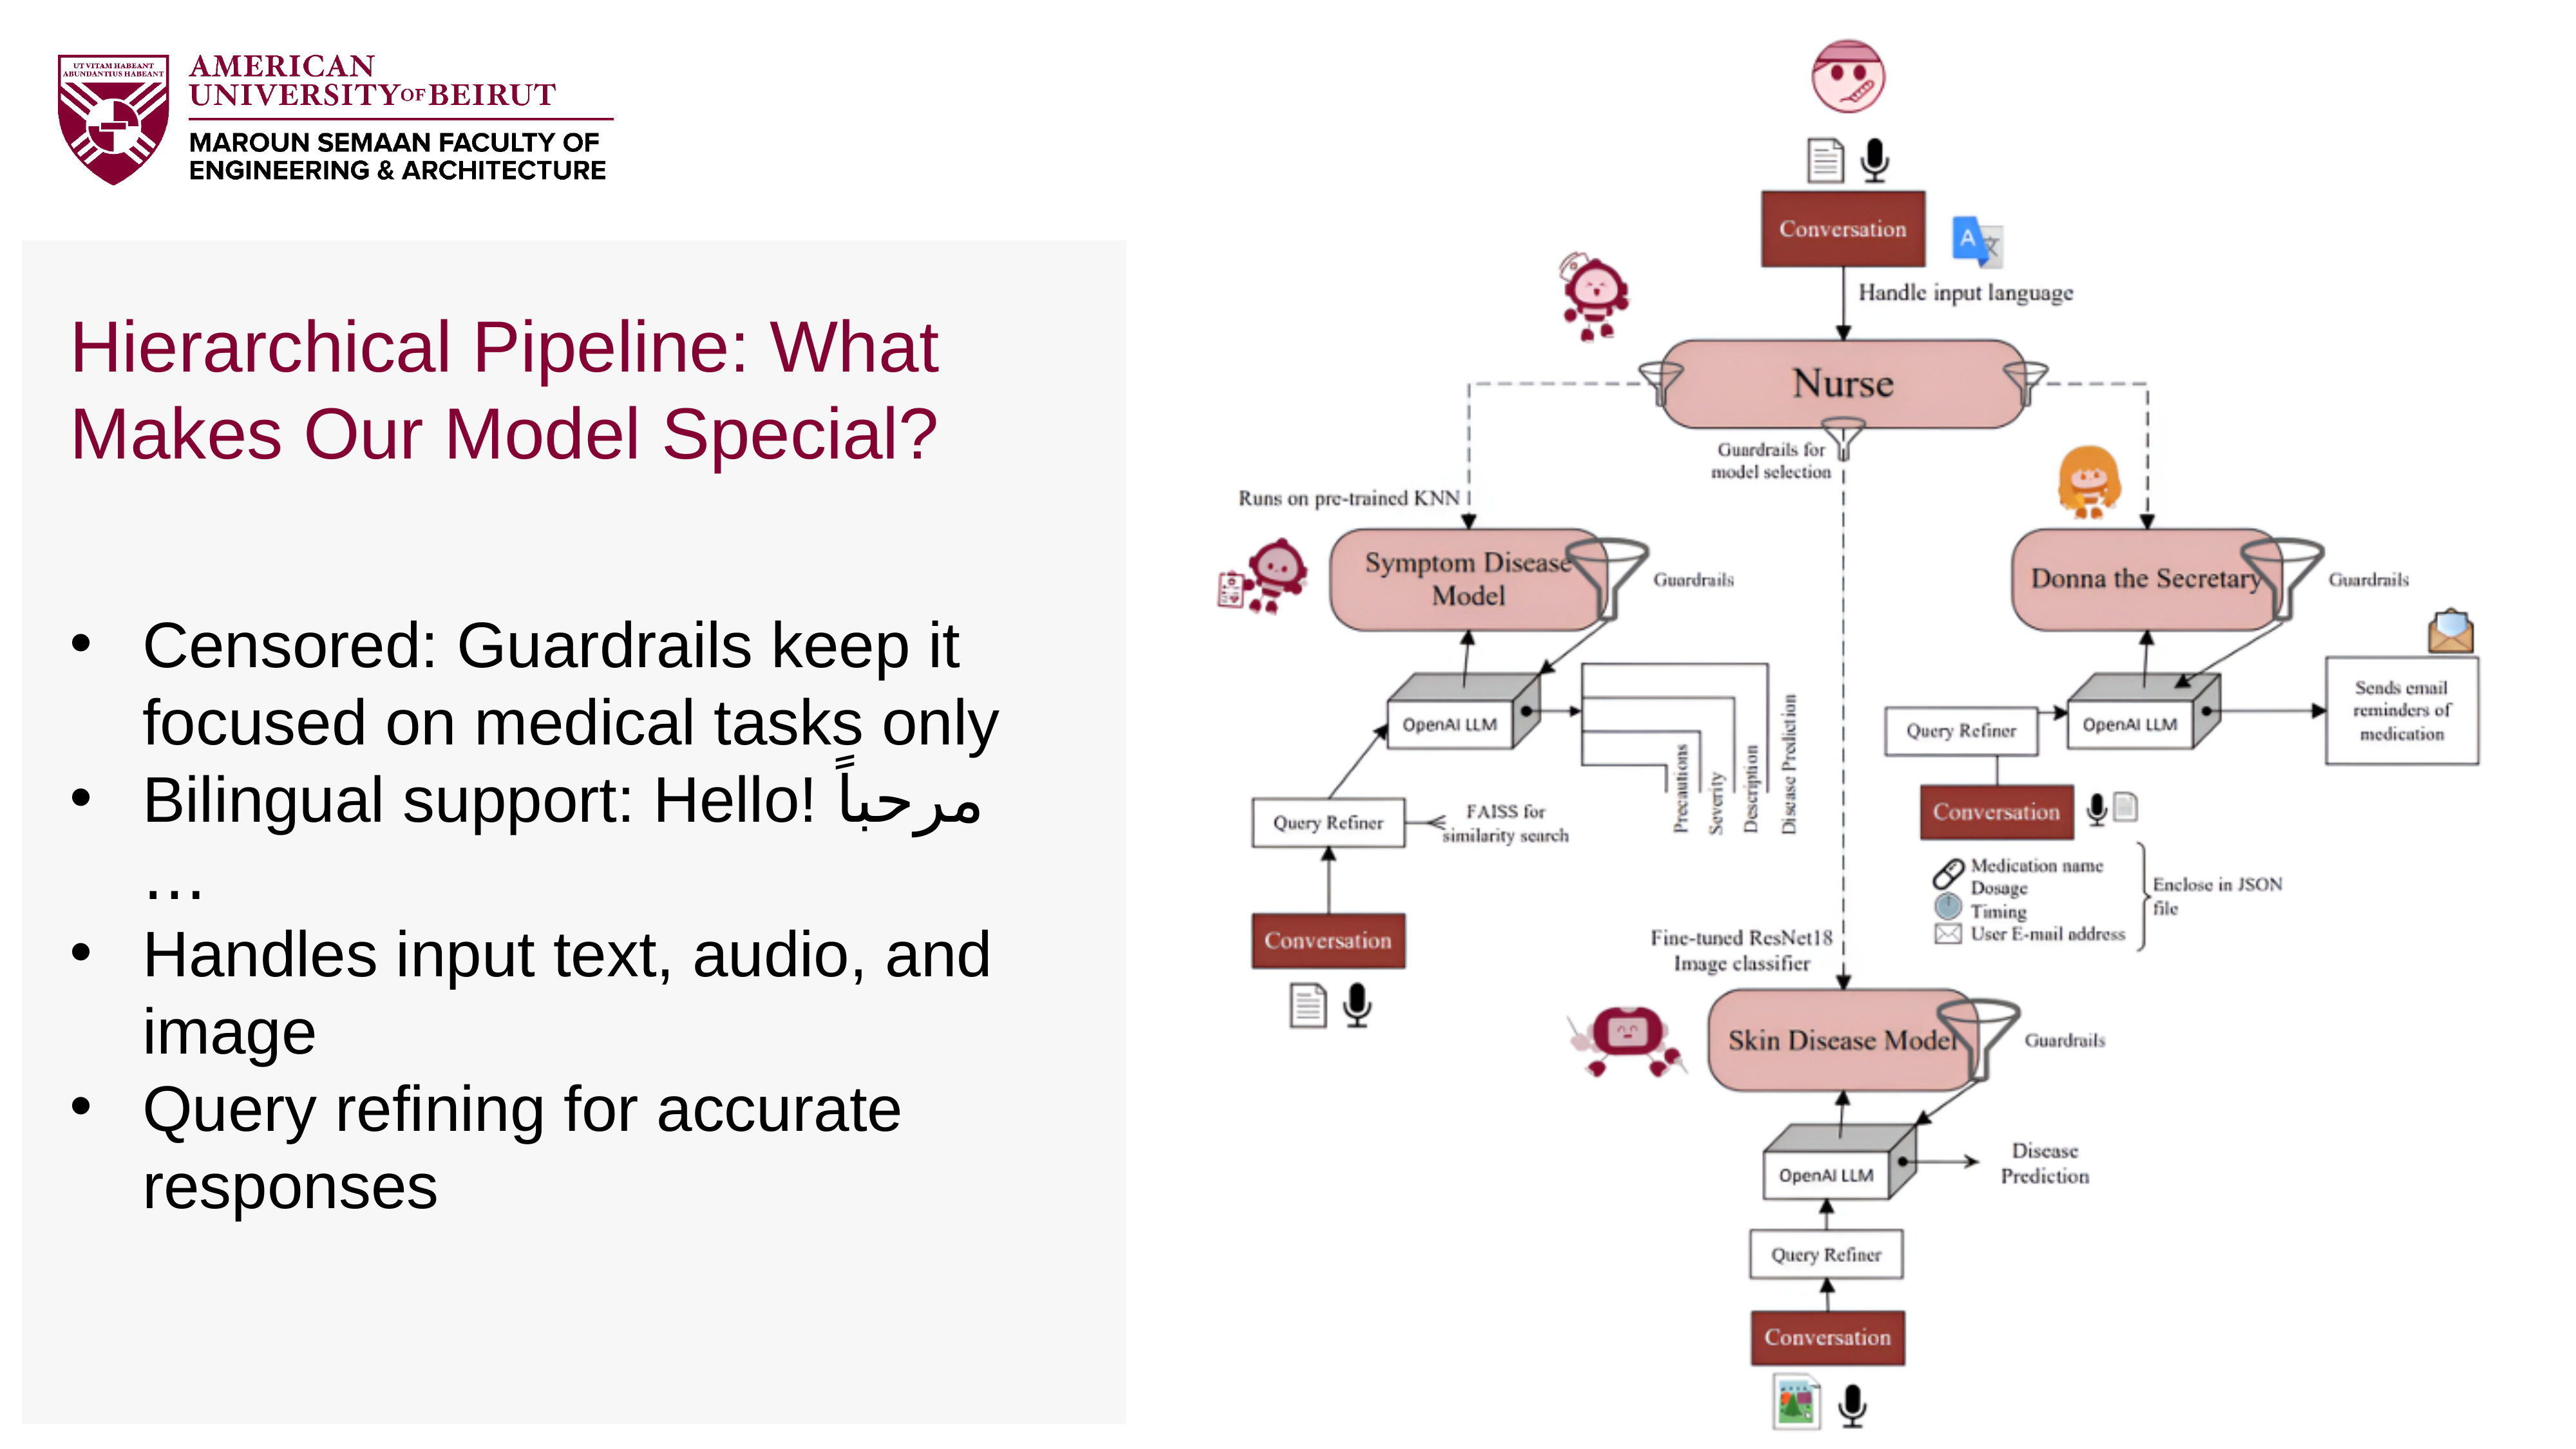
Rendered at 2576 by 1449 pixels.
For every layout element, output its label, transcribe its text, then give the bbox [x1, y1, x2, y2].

text_box Censored: Guardrails keep it focused on medical tasks only Bilingual support: Hello! مرحباً … Handles input text, audio, and image Query refining for accurate responses [60, 598, 1081, 1226]
text_box Hierarchical Pipeline: What Makes Our Model Special? [60, 294, 1081, 478]
picture [1126, 0, 2576, 1449]
picture [58, 55, 614, 185]
